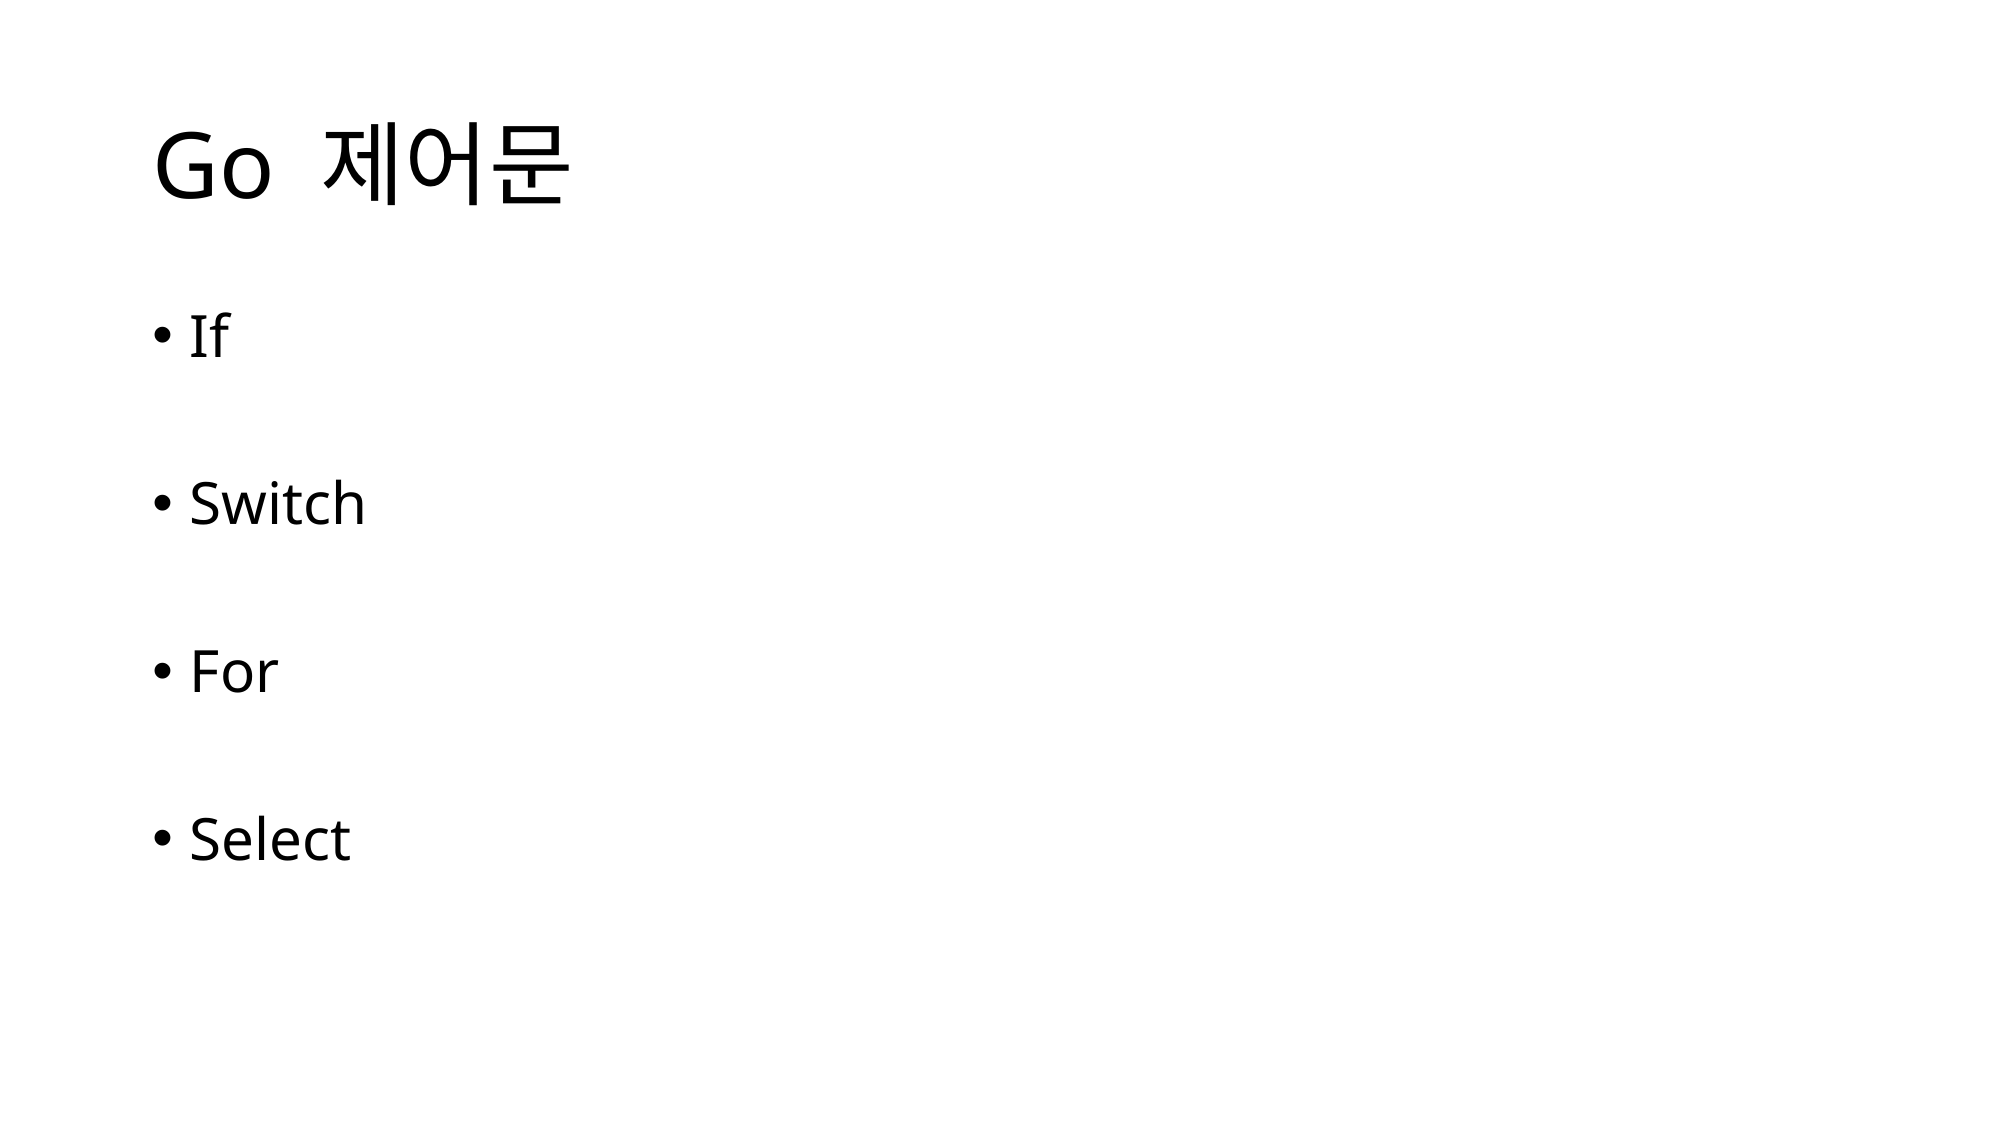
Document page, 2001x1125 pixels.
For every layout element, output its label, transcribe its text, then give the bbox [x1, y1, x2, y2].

title Go 제어문 [137, 59, 1863, 278]
list If Switch For Select [137, 299, 1863, 1014]
